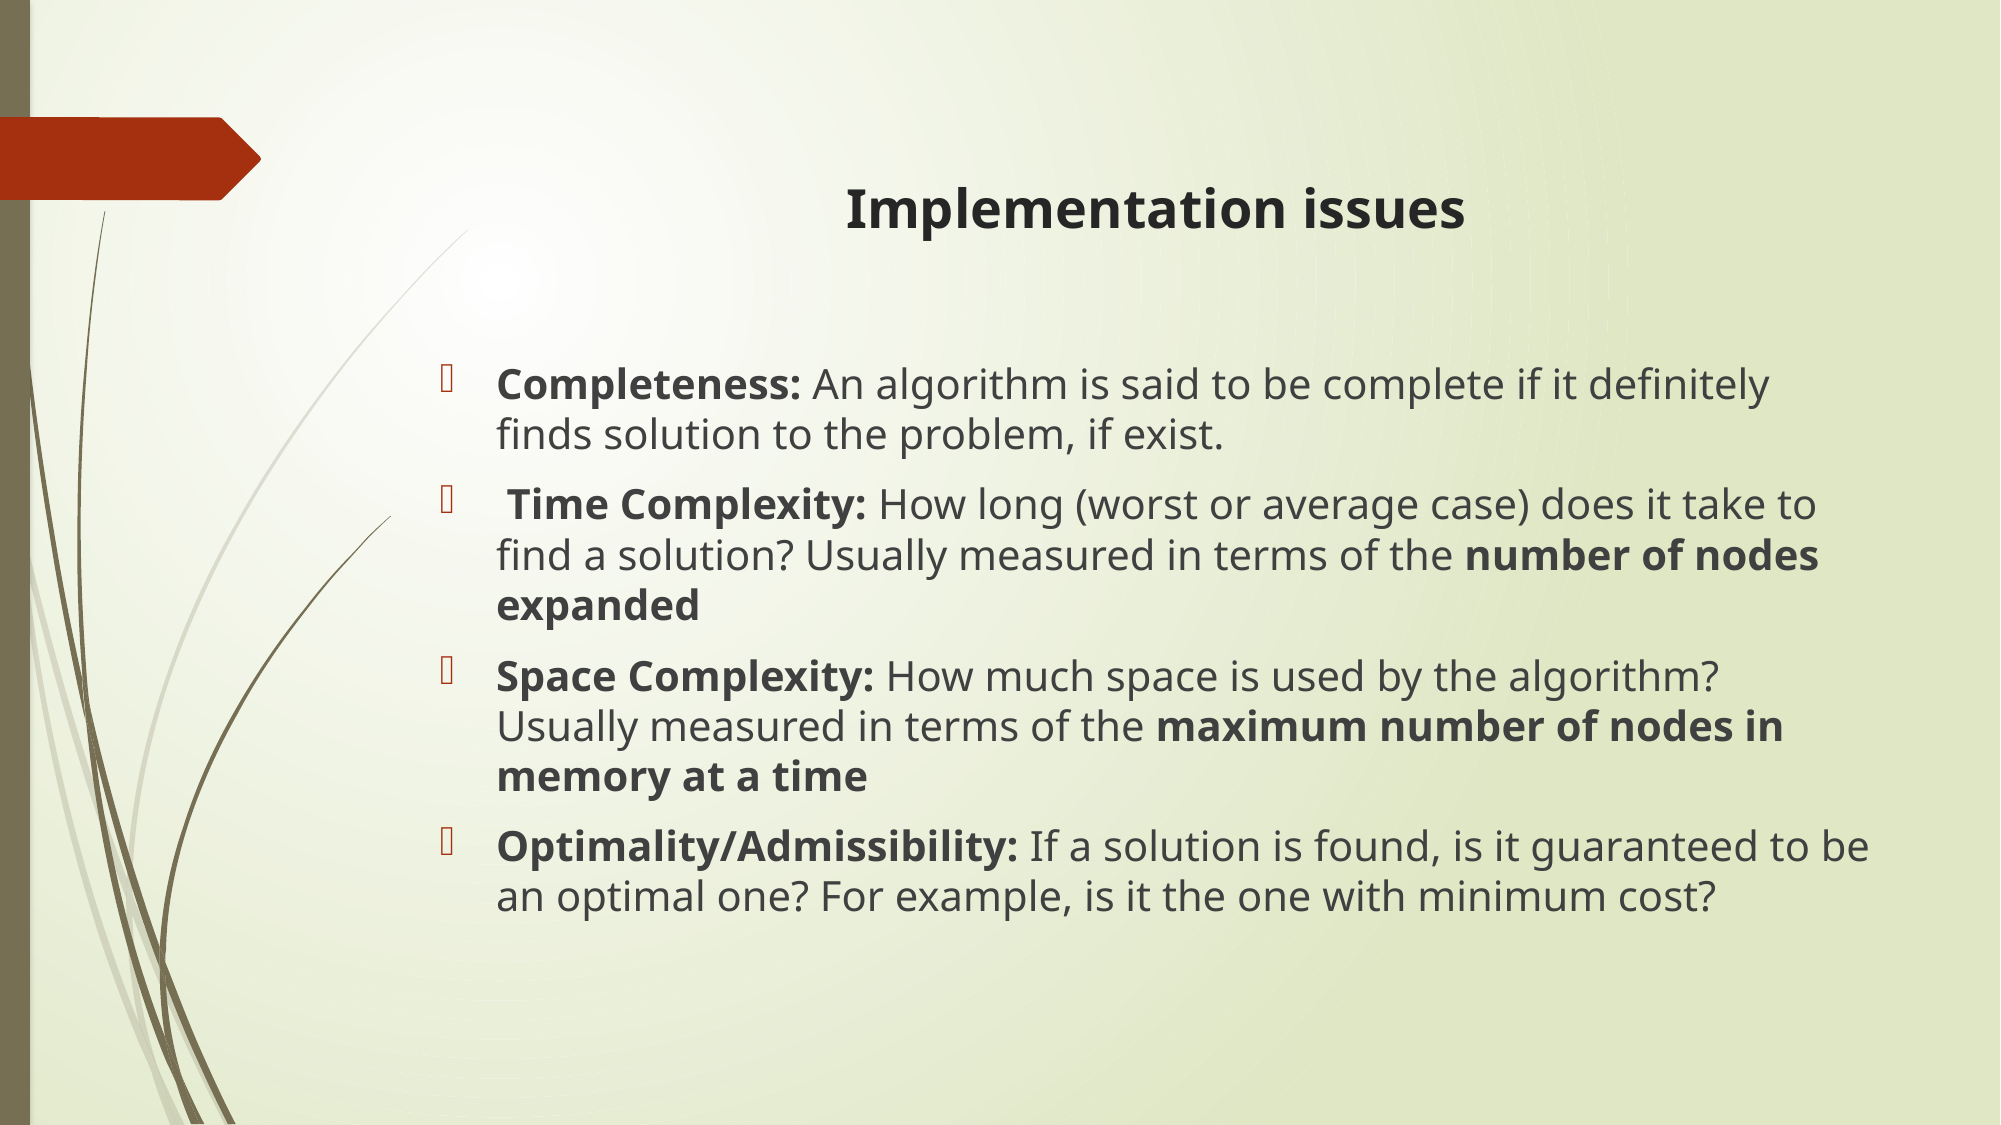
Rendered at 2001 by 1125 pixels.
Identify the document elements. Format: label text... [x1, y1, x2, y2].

list Completeness: An algorithm is said to be complete if it definitely finds solution to the problem, if exist. Time Complexity: How long (worst or average case) does it take to find a solution? Usually measured in terms of the number of nodes expanded Space Complexity: How much space is used by the algorithm? Usually measured in terms of the maximum number of nodes in memory at a time Optimality/Admissibility: If a solution is found, is it guaranteed to be an optimal one? For example, is it the one with minimum cost? [424, 350, 1888, 970]
title Implementation issues [425, 102, 1888, 313]
